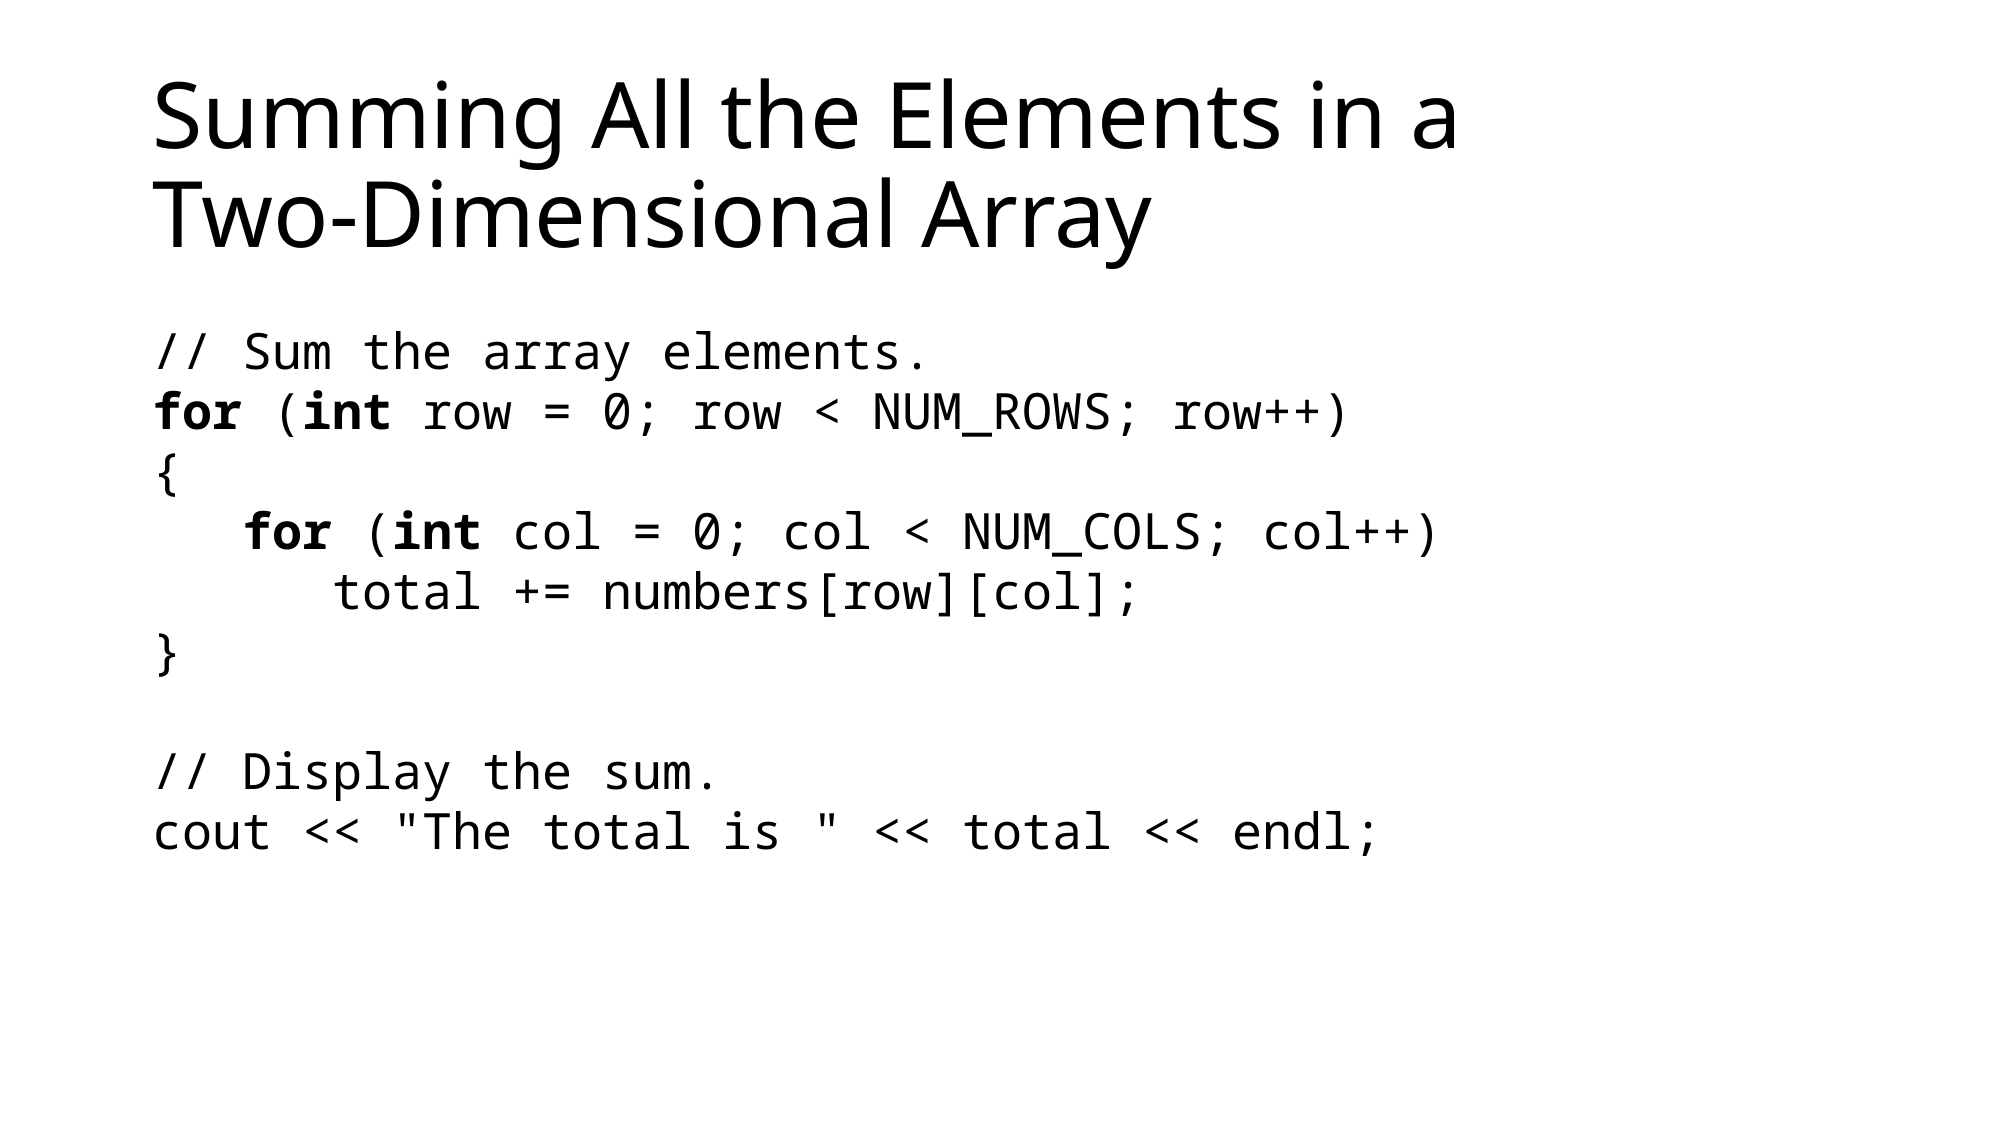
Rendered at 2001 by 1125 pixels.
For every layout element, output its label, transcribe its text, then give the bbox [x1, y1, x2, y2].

title Summing All the Elements in a Two-Dimensional Array [137, 59, 1863, 278]
text_box // Sum the array elements. for (int row = 0; row < NUM_ROWS; row++) { for (int col = 0; col < NUM_COLS; col++) total += numbers[row][col]; } // Display the sum. cout << "The total is " << total << endl; [137, 312, 1898, 868]
